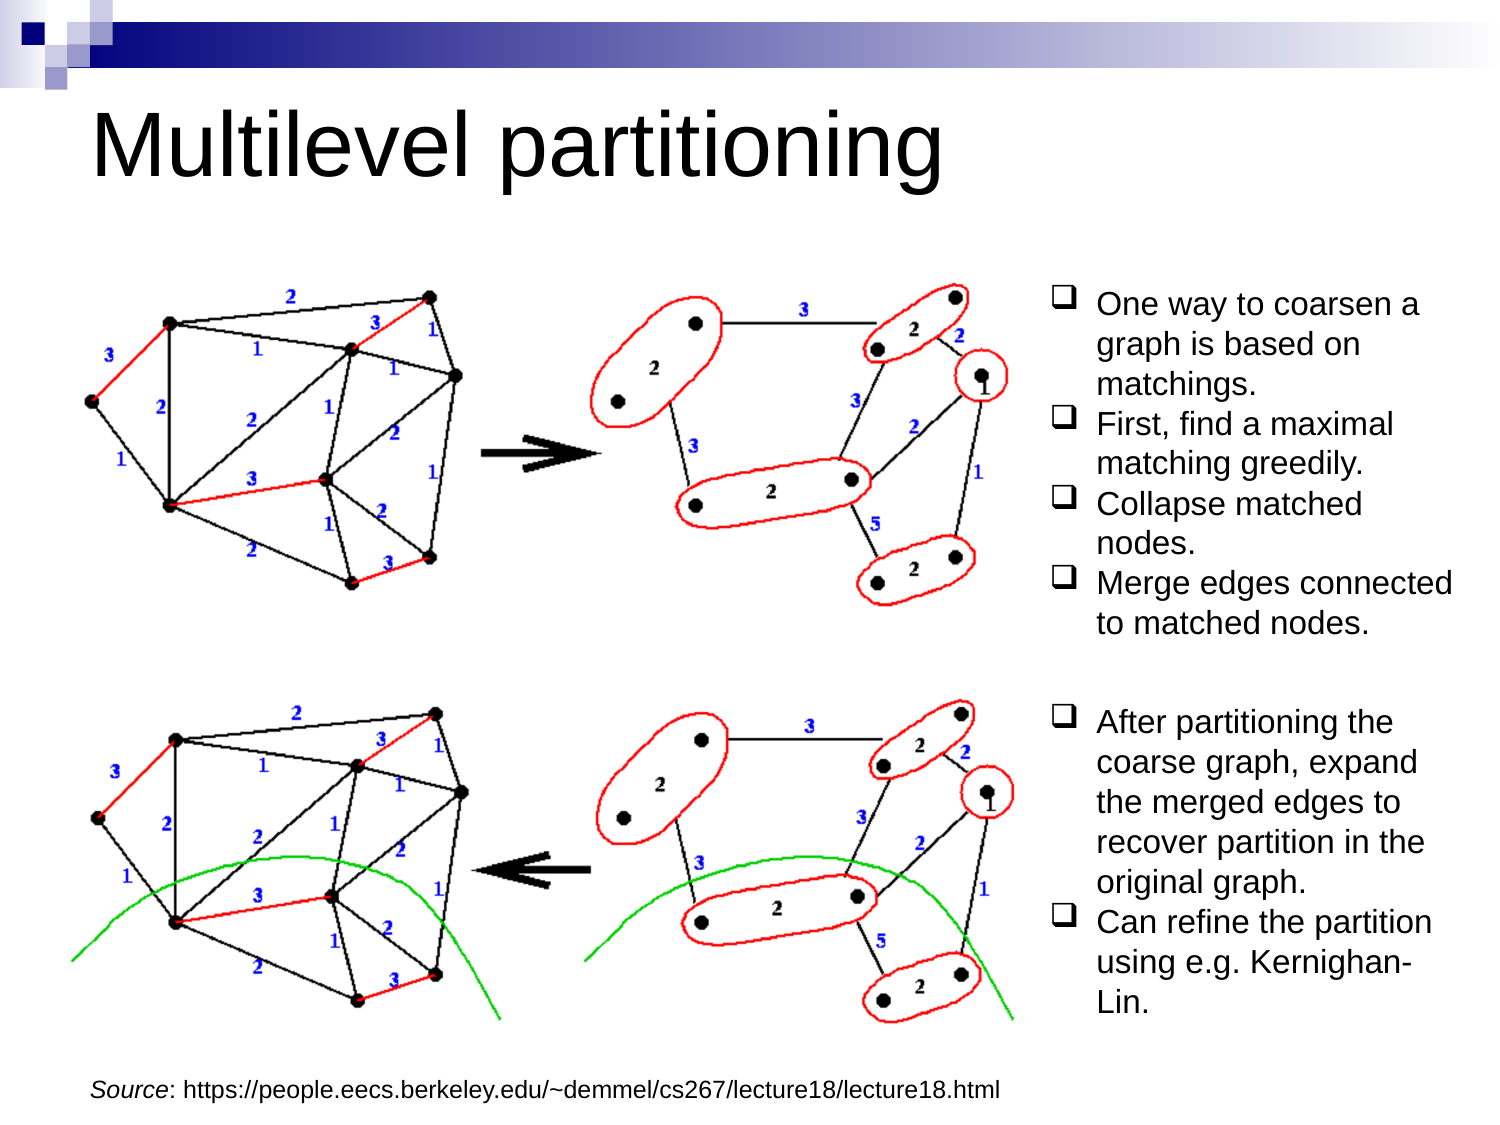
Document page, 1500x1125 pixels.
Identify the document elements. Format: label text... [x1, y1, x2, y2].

picture [74, 267, 1026, 619]
text_box After partitioning the coarse graph, expand the merged edges to recover partition in the original graph. Can refine the partition using e.g. Kernighan-Lin. [1034, 693, 1477, 1068]
text_box Source: https://people.eecs.berkeley.edu/~demmel/cs267/lecture18/lecture18.html [74, 1066, 1105, 1111]
picture [63, 681, 1036, 1037]
title Multilevel partitioning [75, 75, 1425, 205]
text_box One way to coarsen a graph is based on matchings. First, find a maximal matching greedily. Collapse matched nodes. Merge edges connected to matched nodes. [1034, 274, 1477, 649]
